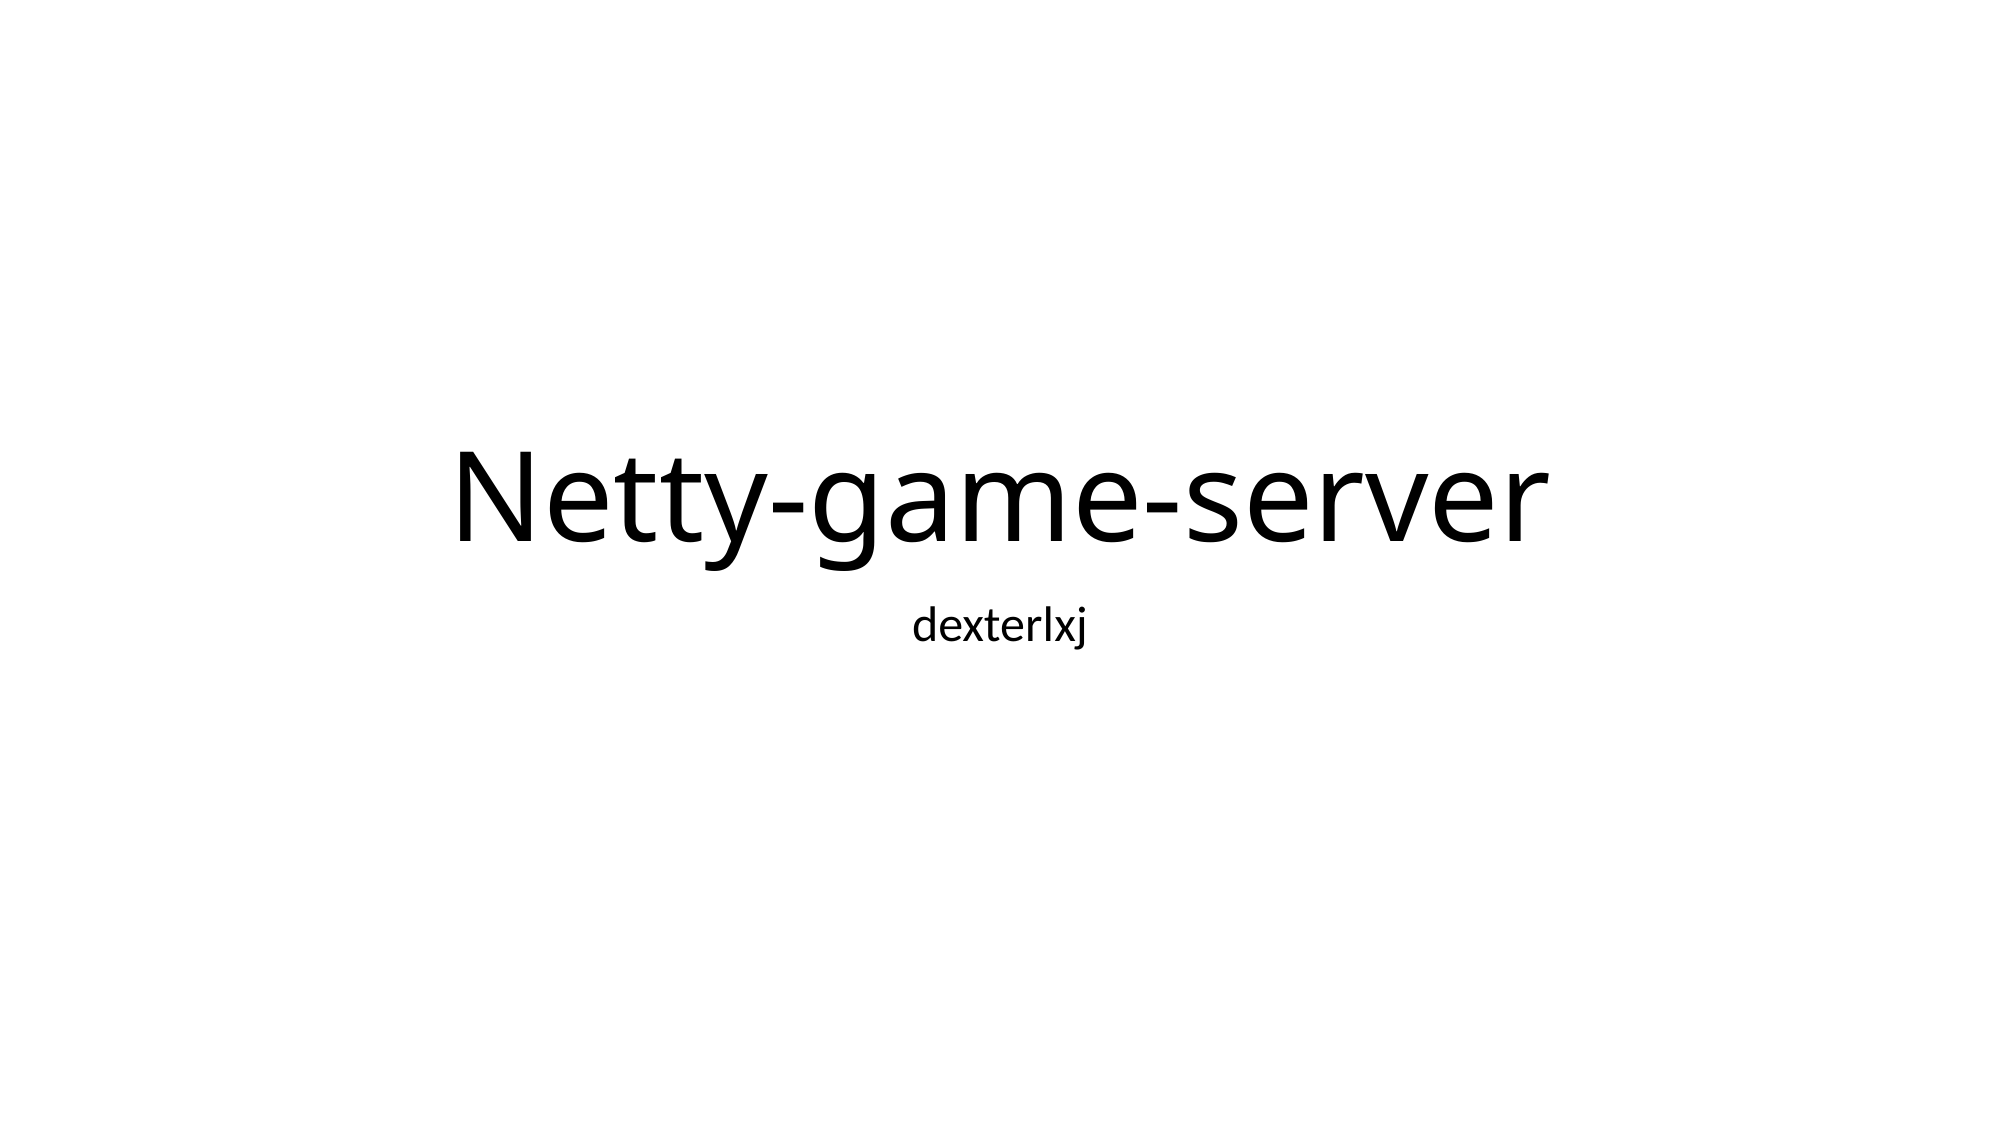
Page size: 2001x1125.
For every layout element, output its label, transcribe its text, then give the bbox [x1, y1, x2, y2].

subtitle dexterlxj [249, 590, 1750, 863]
title Netty-game-server [249, 184, 1750, 576]
